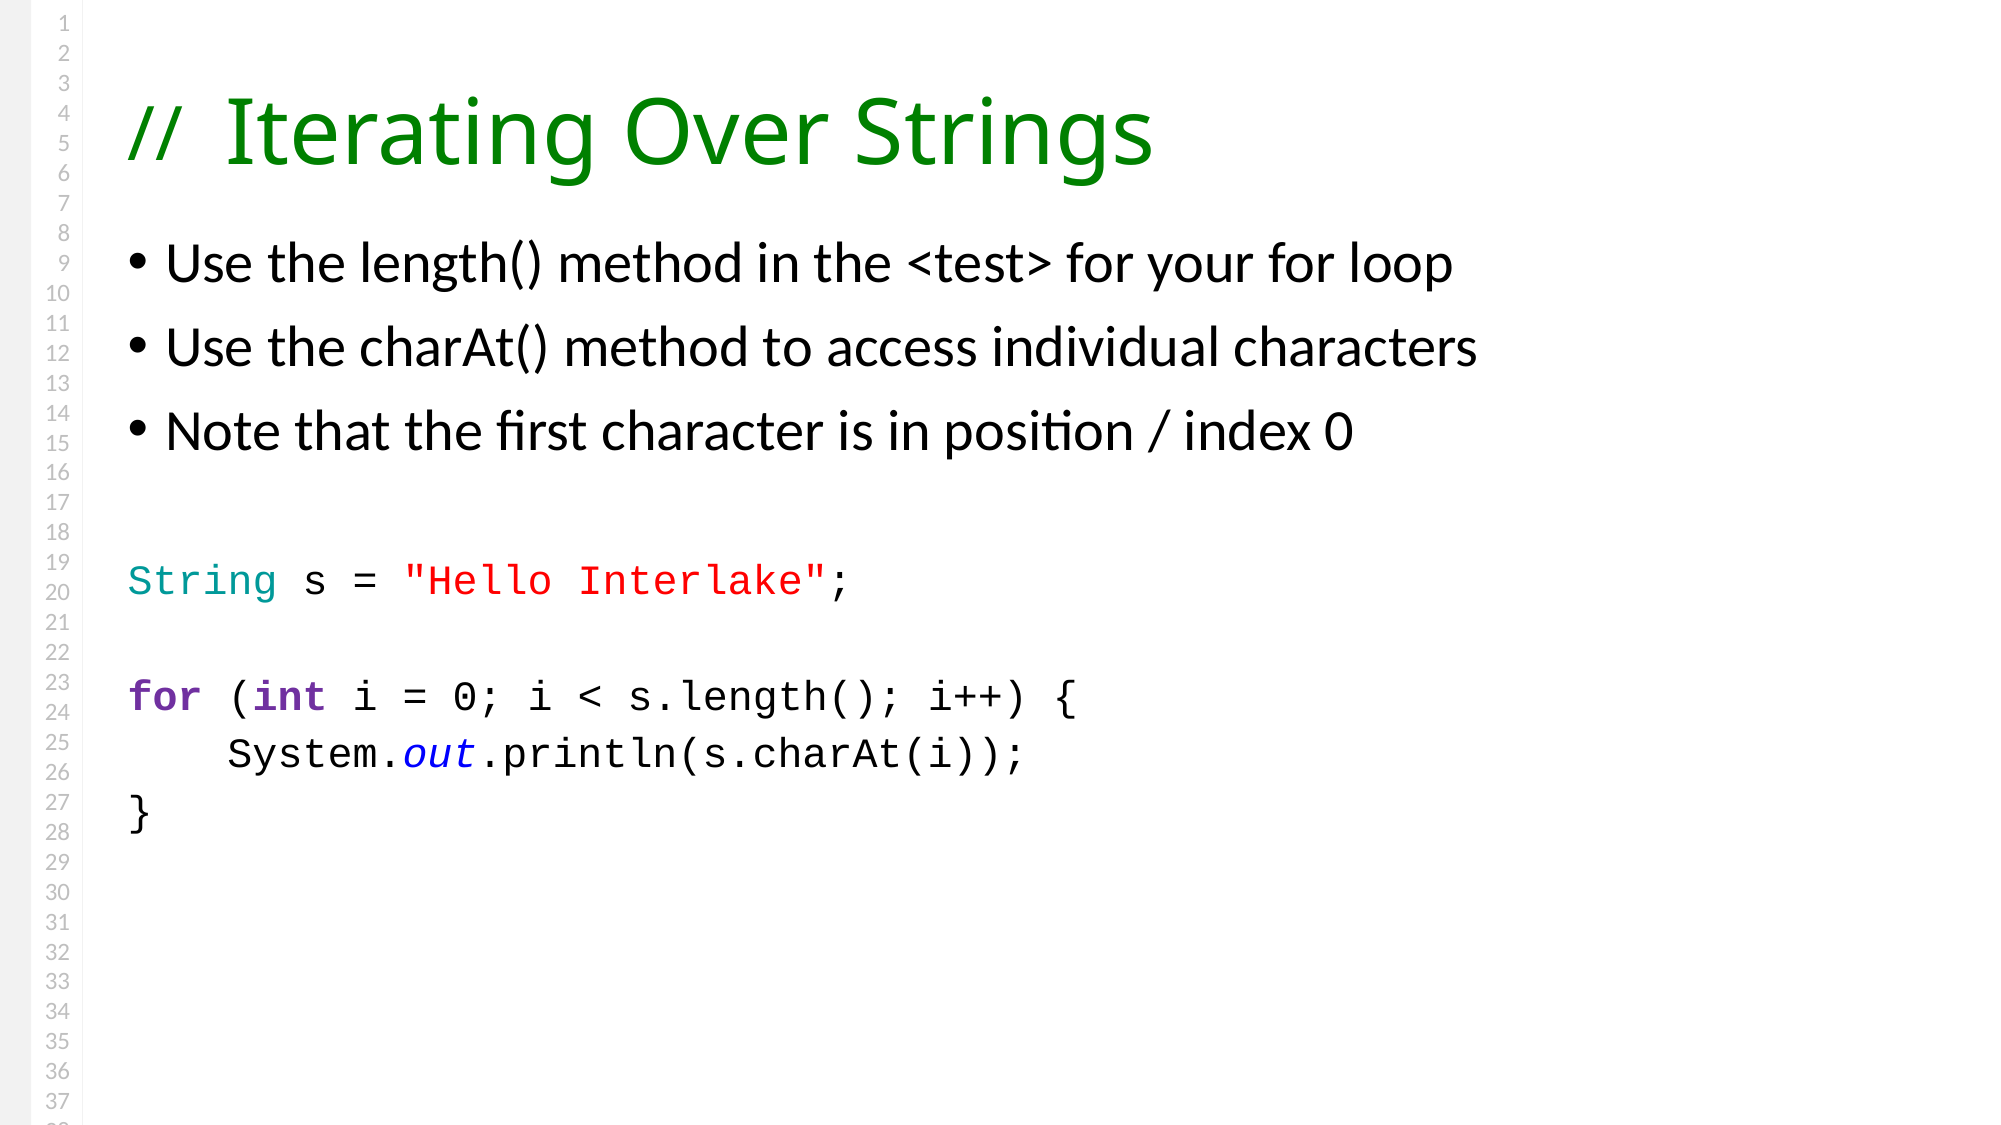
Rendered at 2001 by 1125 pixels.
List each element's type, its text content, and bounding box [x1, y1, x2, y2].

title Iterating Over Strings [210, 59, 1913, 210]
list Use the length() method in the <test> for your for loop Use the charAt() method to access individual characters Note that the first character is in position / index 0 String s = "Hello Interlake"; for (int i = 0; i < s.length(); i++) { System.out.println(s.charAt(i)); } [112, 224, 1913, 1013]
